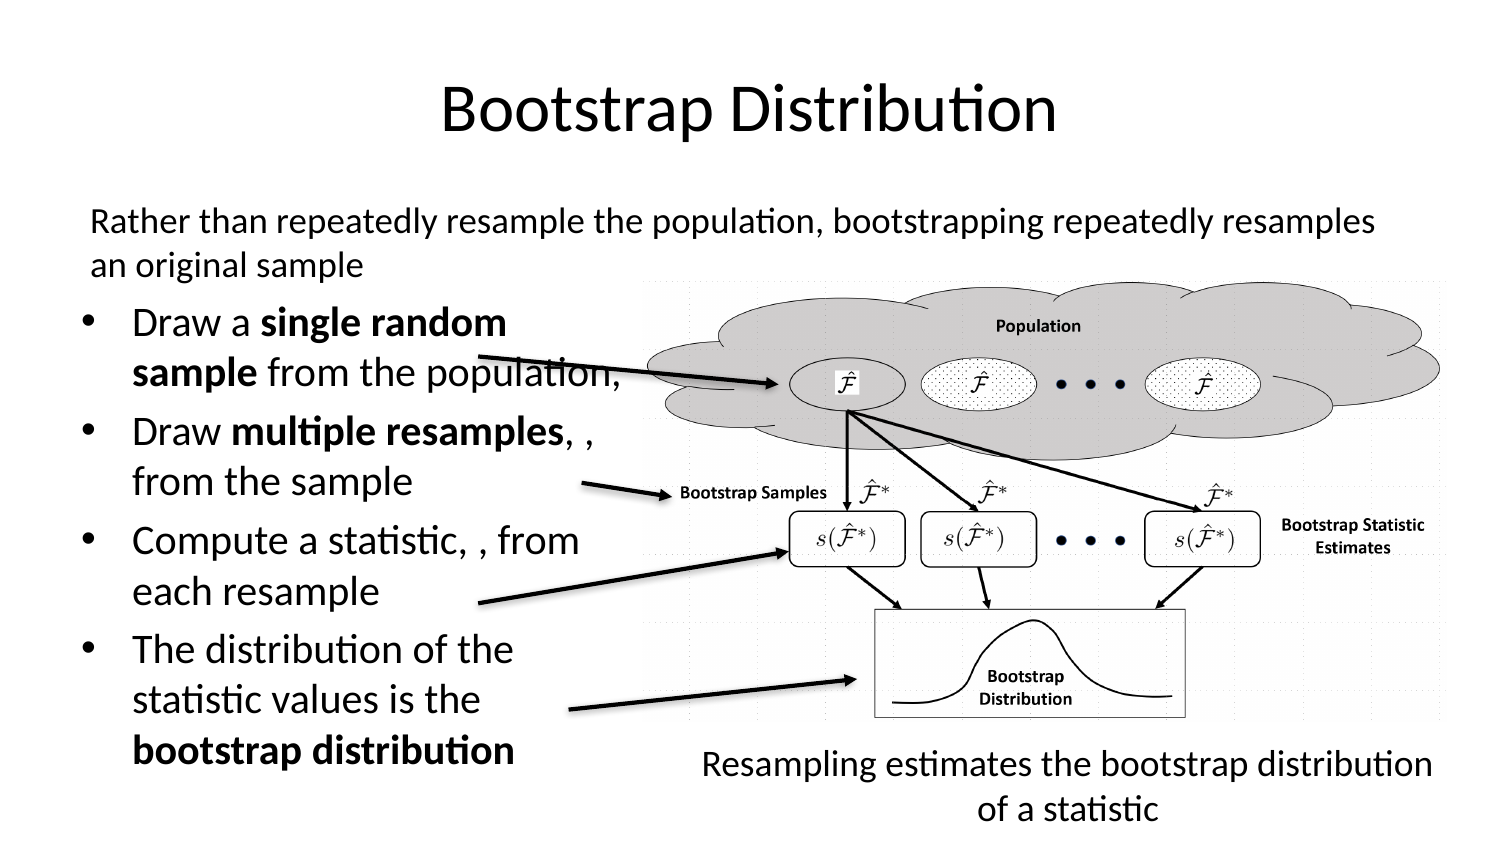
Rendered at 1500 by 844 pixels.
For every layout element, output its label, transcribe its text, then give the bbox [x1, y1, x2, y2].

list Rather than repeatedly resample the population, bootstrapping repeatedly resamples an original sample [75, 188, 1425, 293]
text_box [568, 678, 858, 710]
picture [642, 280, 1447, 722]
text_box Resampling estimates the bootstrap distribution of a statistic [672, 731, 1464, 835]
title Bootstrap Distribution [75, 33, 1425, 175]
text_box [477, 356, 779, 385]
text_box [477, 551, 790, 604]
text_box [581, 482, 673, 498]
